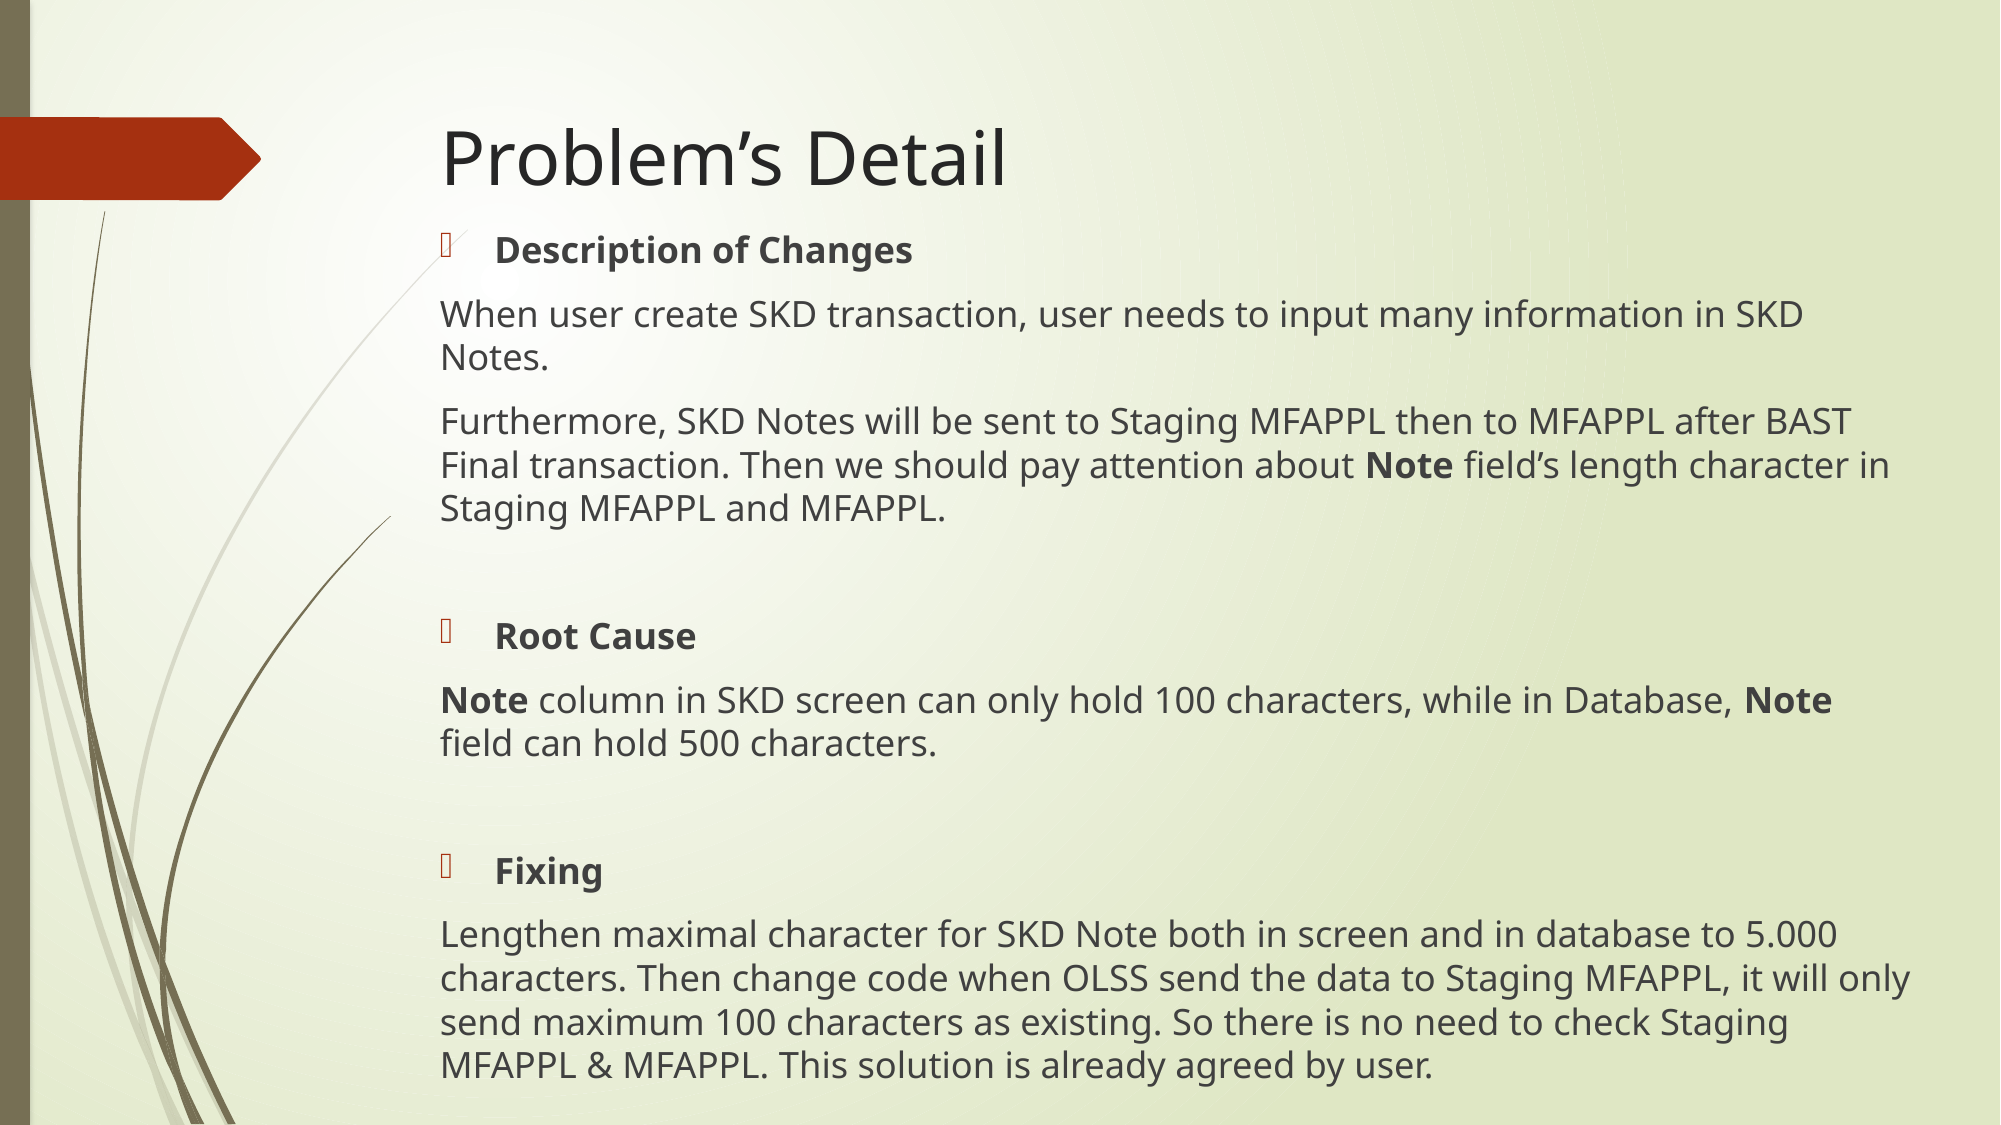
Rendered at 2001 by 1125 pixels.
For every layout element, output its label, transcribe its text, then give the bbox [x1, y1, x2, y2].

list Description of Changes When user create SKD transaction, user needs to input many information in SKD Notes. Furthermore, SKD Notes will be sent to Staging MFAPPL then to MFAPPL after BAST Final transaction. Then we should pay attention about Note field’s length character in Staging MFAPPL and MFAPPL. Root Cause Note column in SKD screen can only hold 100 characters, while in Database, Note field can hold 500 characters. Fixing Lengthen maximal character for SKD Note both in screen and in database to 5.000 characters. Then change code when OLSS send the data to Staging MFAPPL, it will only send maximum 100 characters as existing. So there is no need to check Staging MFAPPL & MFAPPL. This solution is already agreed by user. [424, 219, 1931, 1103]
title Problem’s Detail [425, 102, 1888, 219]
